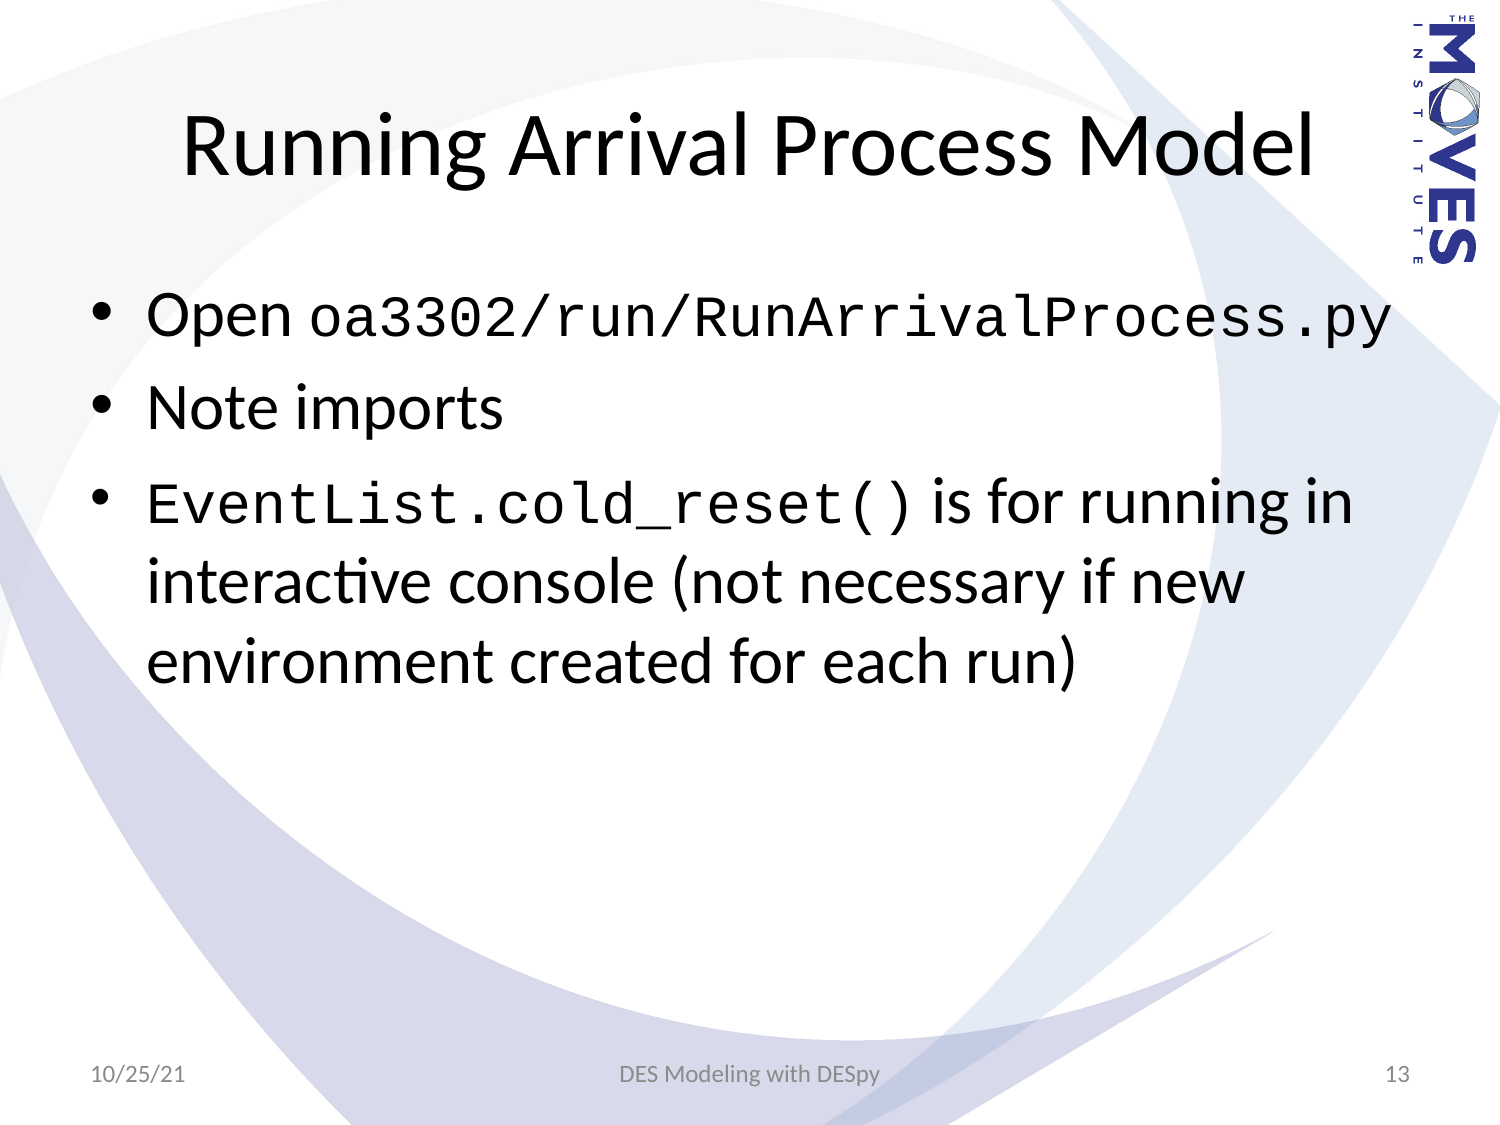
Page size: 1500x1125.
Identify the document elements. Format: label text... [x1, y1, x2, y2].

picture [0, 0, 1500, 1125]
footer DES Modeling with DESpy [512, 1042, 988, 1103]
title Running Arrival Process Model [75, 45, 1425, 233]
slide_number 13 [1074, 1042, 1425, 1103]
list Open oa3302/run/RunArrivalProcess.py Note imports EventList.cold_reset() is for running in interactive console (not necessary if new environment created for each run) [75, 262, 1425, 1005]
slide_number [75, 1042, 425, 1103]
